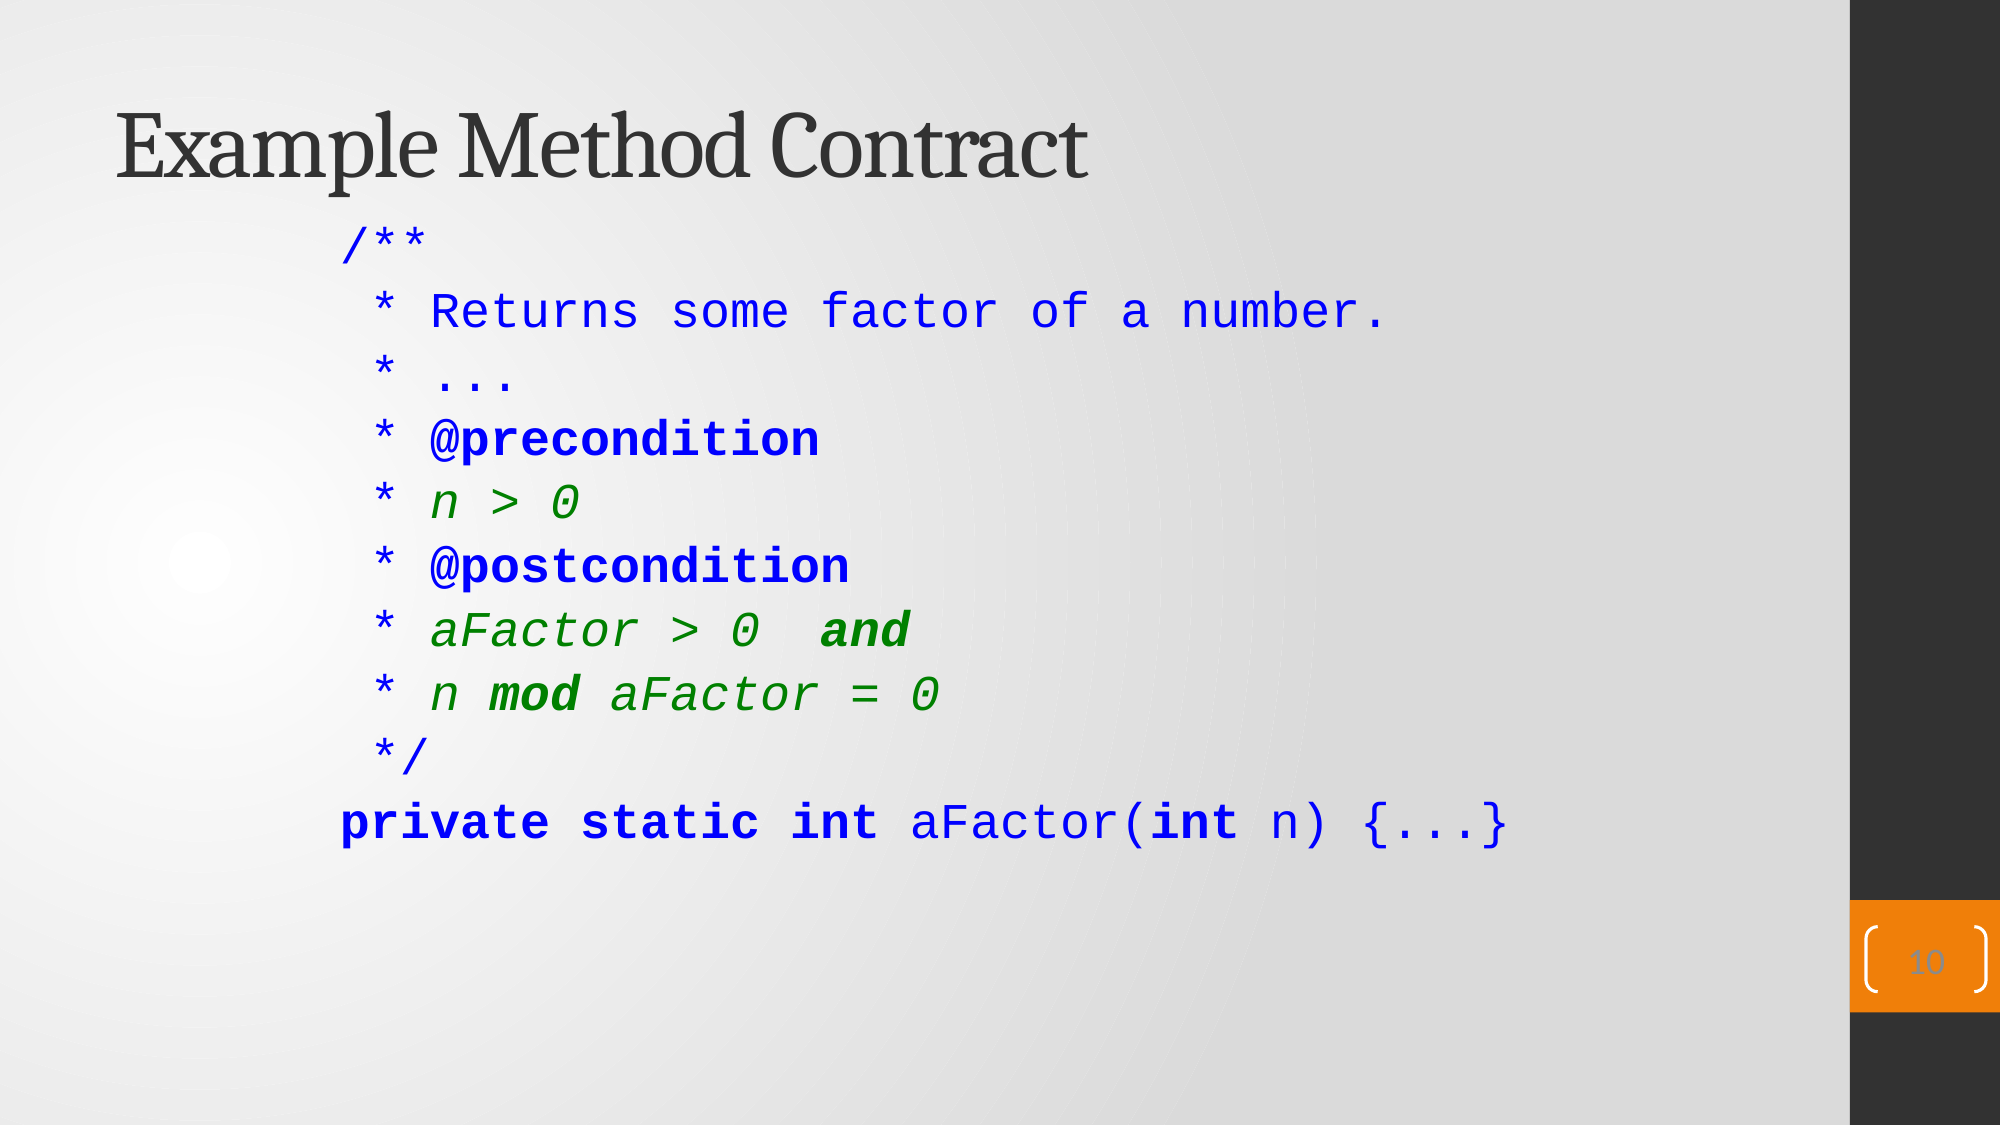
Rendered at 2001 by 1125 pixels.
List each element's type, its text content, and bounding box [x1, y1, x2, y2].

title Example Method Contract [99, 45, 1767, 233]
list /** * Returns some factor of a number. * ... * @precondition * n > 0 * @postcondition * aFactor > 0 and * n mod aFactor = 0 */ private static int aFactor(int n) {...} [324, 212, 1675, 955]
slide_number 10 [1864, 925, 1988, 994]
